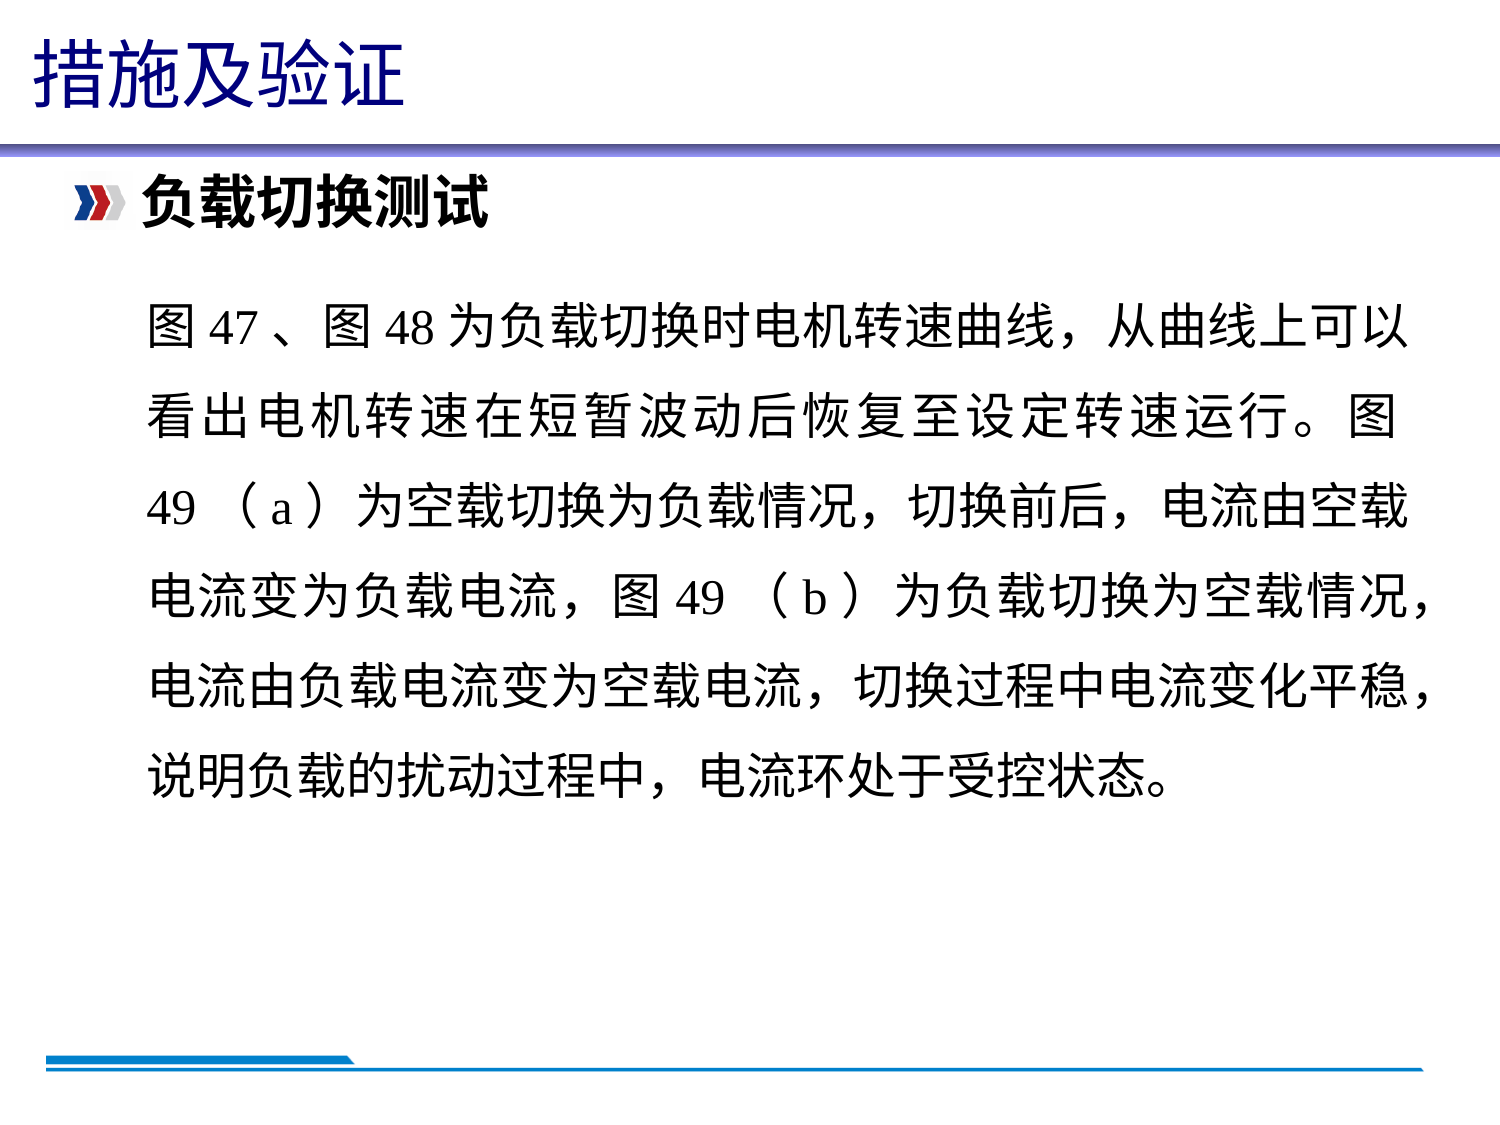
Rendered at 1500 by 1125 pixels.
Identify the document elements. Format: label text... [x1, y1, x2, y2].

text_box 图47、图48为负载切换时电机转速曲线，从曲线上可以看出电机转速在短暂波动后恢复至设定转速运行。图49（a）为空载切换为负载情况，切换前后，电流由空载电流变为负载电流，图49（b）为负载切换为空载情况，电流由负载电流变为空载电流，切换过程中电流变化平稳，说明负载的扰动过程中，电流环处于受控状态。 [74, 256, 1425, 575]
text_box 负载切换测试 [125, 157, 1500, 243]
title 措施及验证 [15, 11, 1367, 133]
picture [46, 1031, 1471, 1092]
picture [64, 170, 137, 230]
